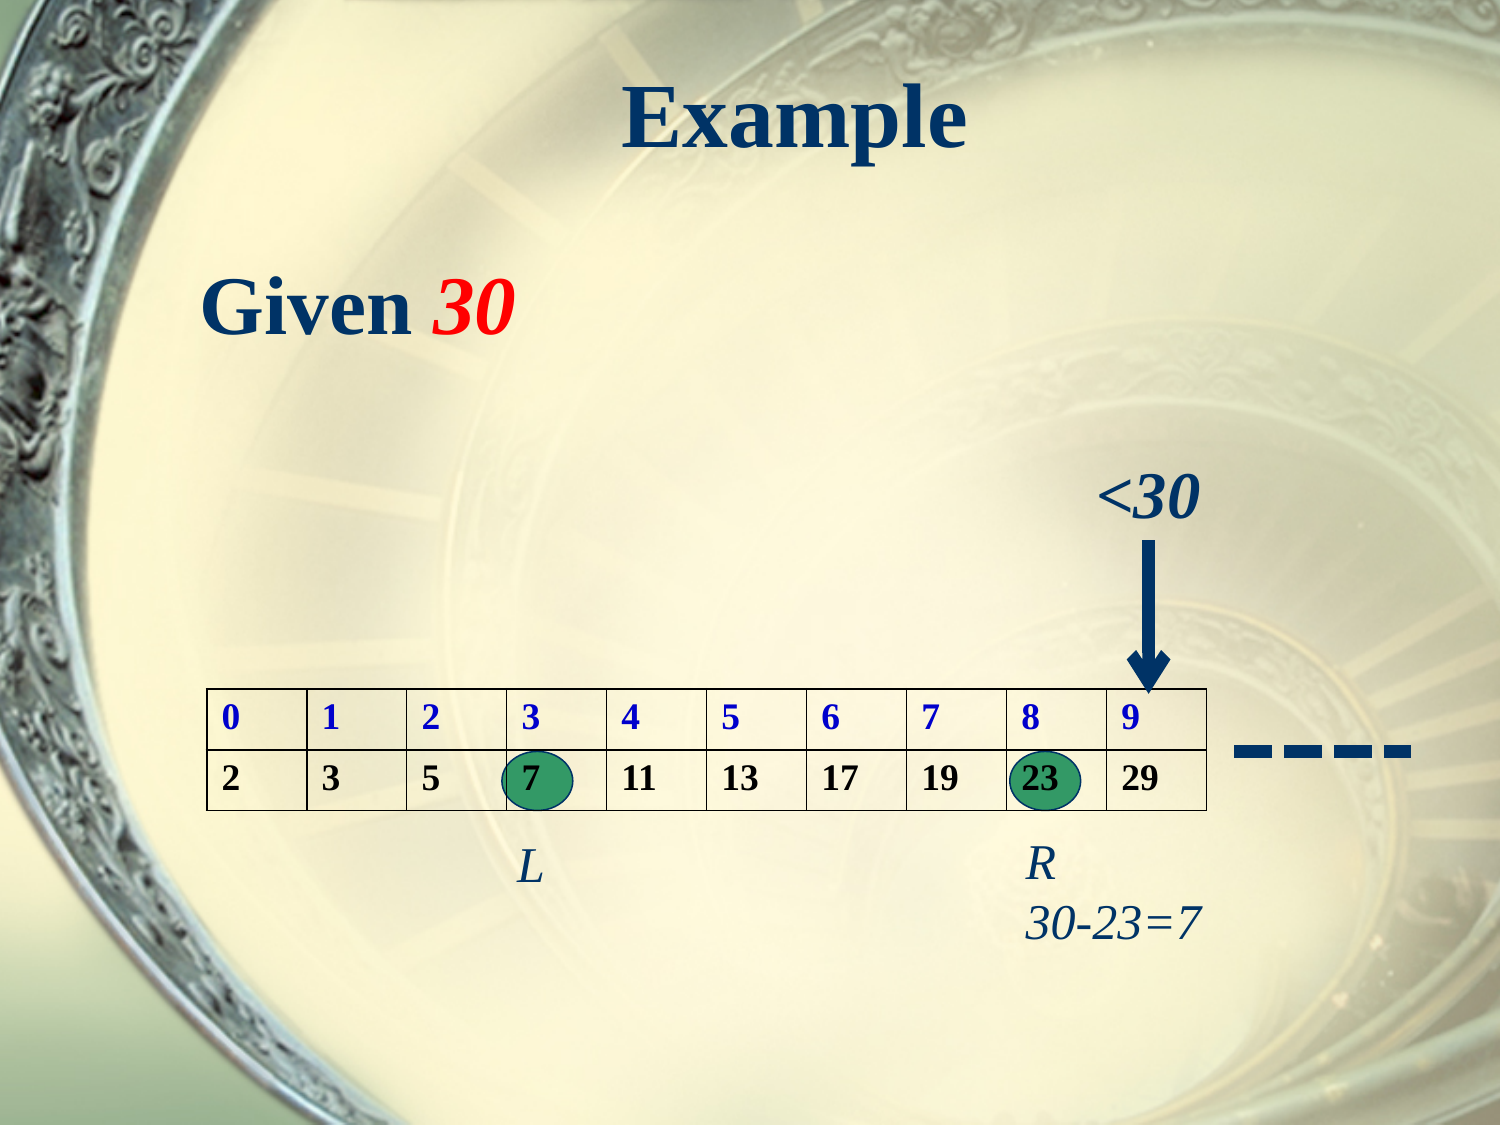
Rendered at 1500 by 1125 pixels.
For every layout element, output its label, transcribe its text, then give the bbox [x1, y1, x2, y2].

table_header 7 [507, 751, 606, 810]
table_header 17 [807, 751, 906, 810]
table_header 13 [707, 751, 806, 810]
table_header 1 [308, 690, 406, 749]
table_header 7 [907, 690, 1006, 749]
table_header 2 [407, 690, 506, 749]
text_box Given 30 [184, 243, 532, 359]
text_box R 30-23=7 [1010, 822, 1217, 957]
table_header 8 [1007, 690, 1106, 749]
table_header 0 [208, 690, 306, 749]
table_header 5 [407, 751, 506, 810]
text_box L [502, 825, 560, 900]
table_header 19 [907, 751, 1006, 810]
table_header 5 [707, 690, 806, 749]
table_header 4 [607, 690, 706, 749]
table_header 3 [308, 751, 406, 810]
table_header 9 [1107, 690, 1206, 749]
table_header 6 [807, 690, 906, 749]
table_header 11 [607, 751, 706, 810]
table_header 29 [1107, 751, 1206, 810]
table_header 3 [507, 690, 606, 749]
picture [0, 0, 1500, 1125]
table_header 2 [208, 751, 306, 810]
text_box <30 [1081, 444, 1217, 539]
table_header 23 [1007, 751, 1106, 810]
title Example [194, 60, 1395, 198]
